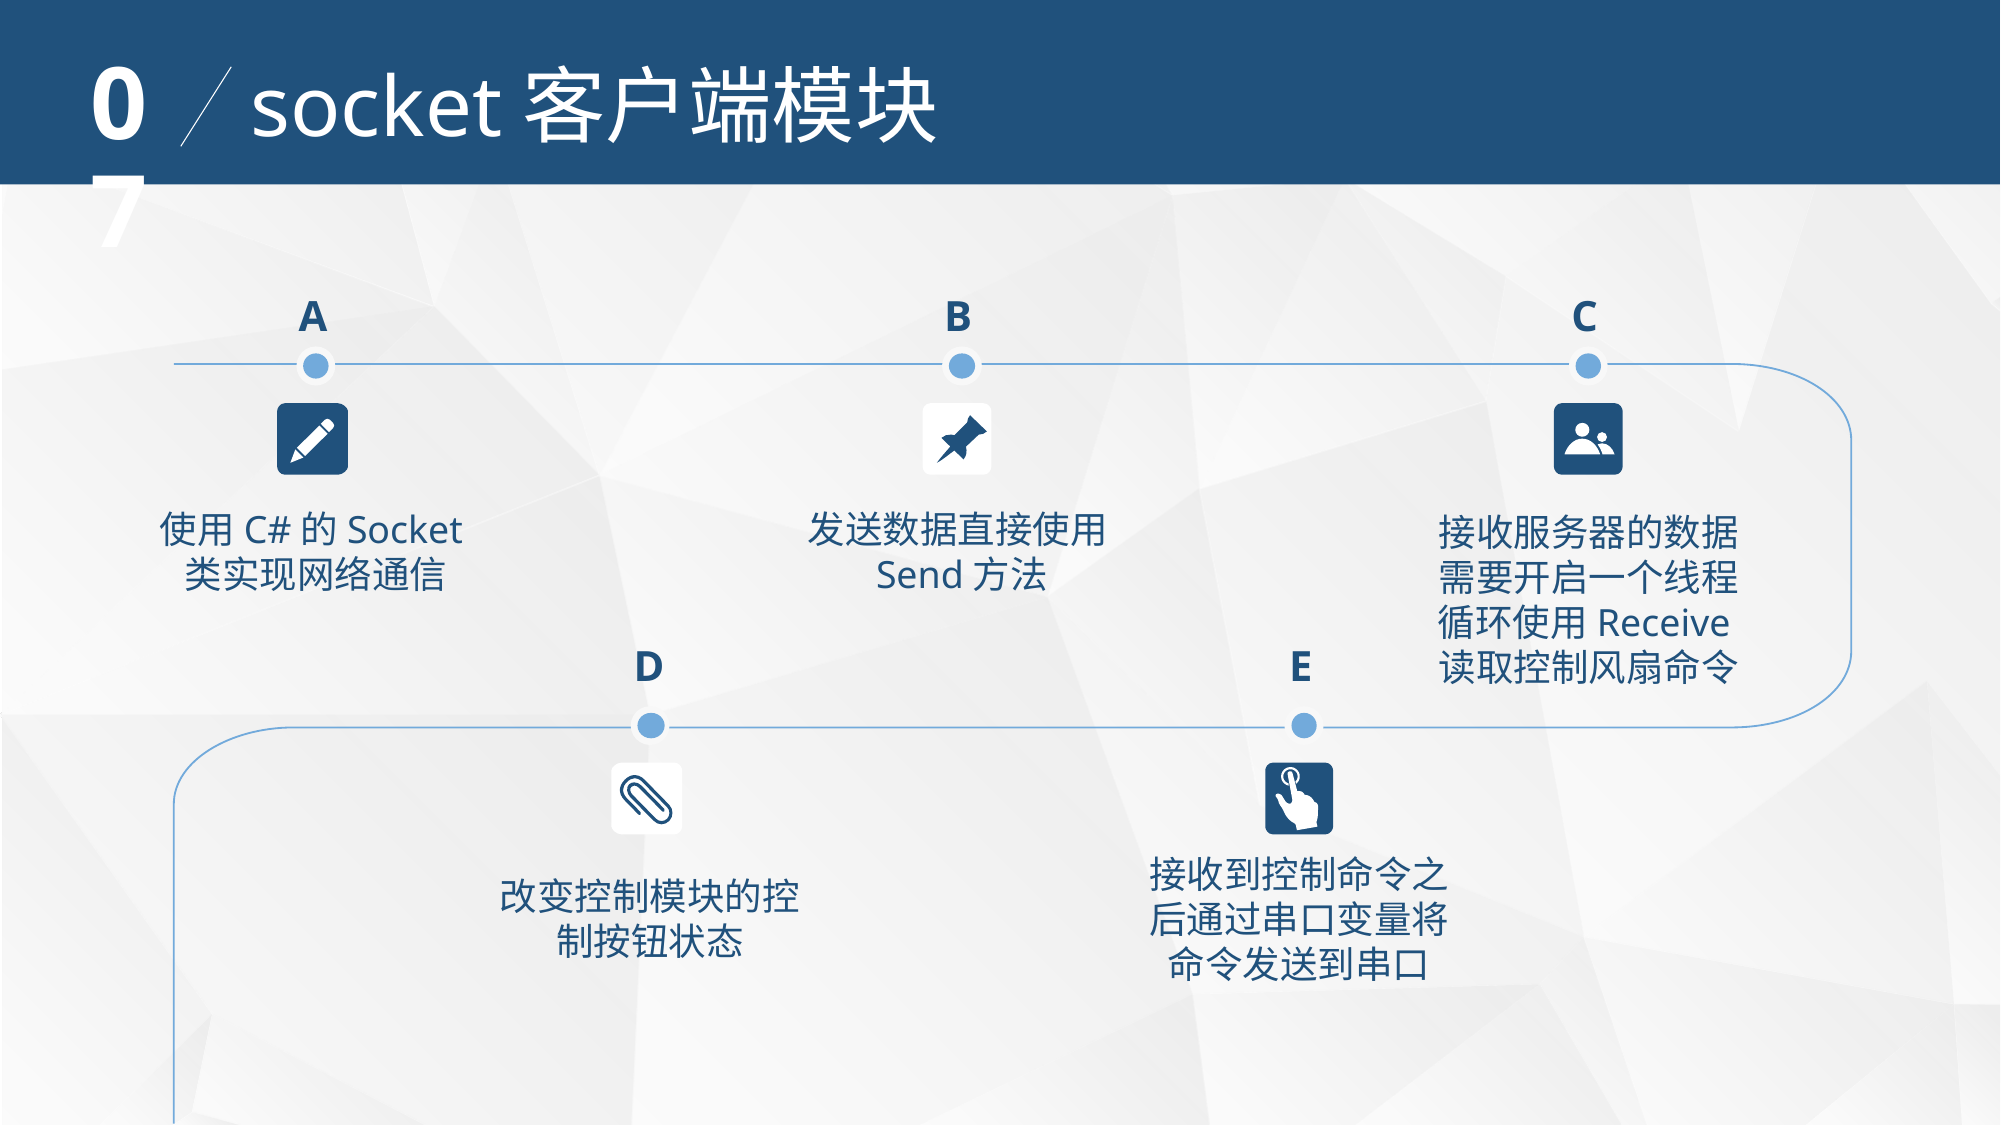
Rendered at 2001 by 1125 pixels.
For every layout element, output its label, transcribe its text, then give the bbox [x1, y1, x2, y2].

text_box [936, 413, 989, 464]
text_box [1284, 706, 1324, 745]
text_box [630, 706, 670, 745]
text_box A [199, 276, 427, 354]
text_box [1568, 354, 1608, 386]
text_box [612, 763, 682, 834]
text_box [296, 418, 335, 456]
text_box [1575, 354, 1602, 379]
text_box [1266, 763, 1333, 834]
list 07 [75, 45, 218, 212]
text_box [303, 354, 329, 379]
text_box 使用C#的Socket类实现网络通信 [137, 503, 495, 600]
text_box 接收到控制命令之后通过串口变量将命令发送到串口 [1120, 870, 1478, 967]
text_box [296, 354, 336, 386]
text_box [637, 712, 665, 739]
text_box [1563, 421, 1616, 456]
text_box 接收服务器的数据需要开启一个线程循环使用Receive读取控制风扇命令 [1410, 551, 1768, 648]
text_box [1275, 767, 1319, 831]
text_box C [1464, 276, 1705, 354]
text_box [173, 363, 1852, 1124]
text_box E [1182, 626, 1420, 704]
text_box B [839, 276, 1078, 354]
text_box 发送数据直接使用Send方法 [783, 503, 1141, 600]
text_box [923, 403, 991, 474]
list socket客户端模块 [235, 57, 989, 139]
text_box [1291, 712, 1317, 739]
text_box [942, 354, 982, 386]
text_box [948, 354, 976, 379]
text_box D [528, 626, 770, 704]
text_box 改变控制模块的控制按钮状态 [471, 870, 829, 967]
text_box [290, 449, 304, 463]
text_box [619, 775, 673, 825]
text_box [1554, 403, 1622, 474]
picture [0, 0, 2001, 1125]
